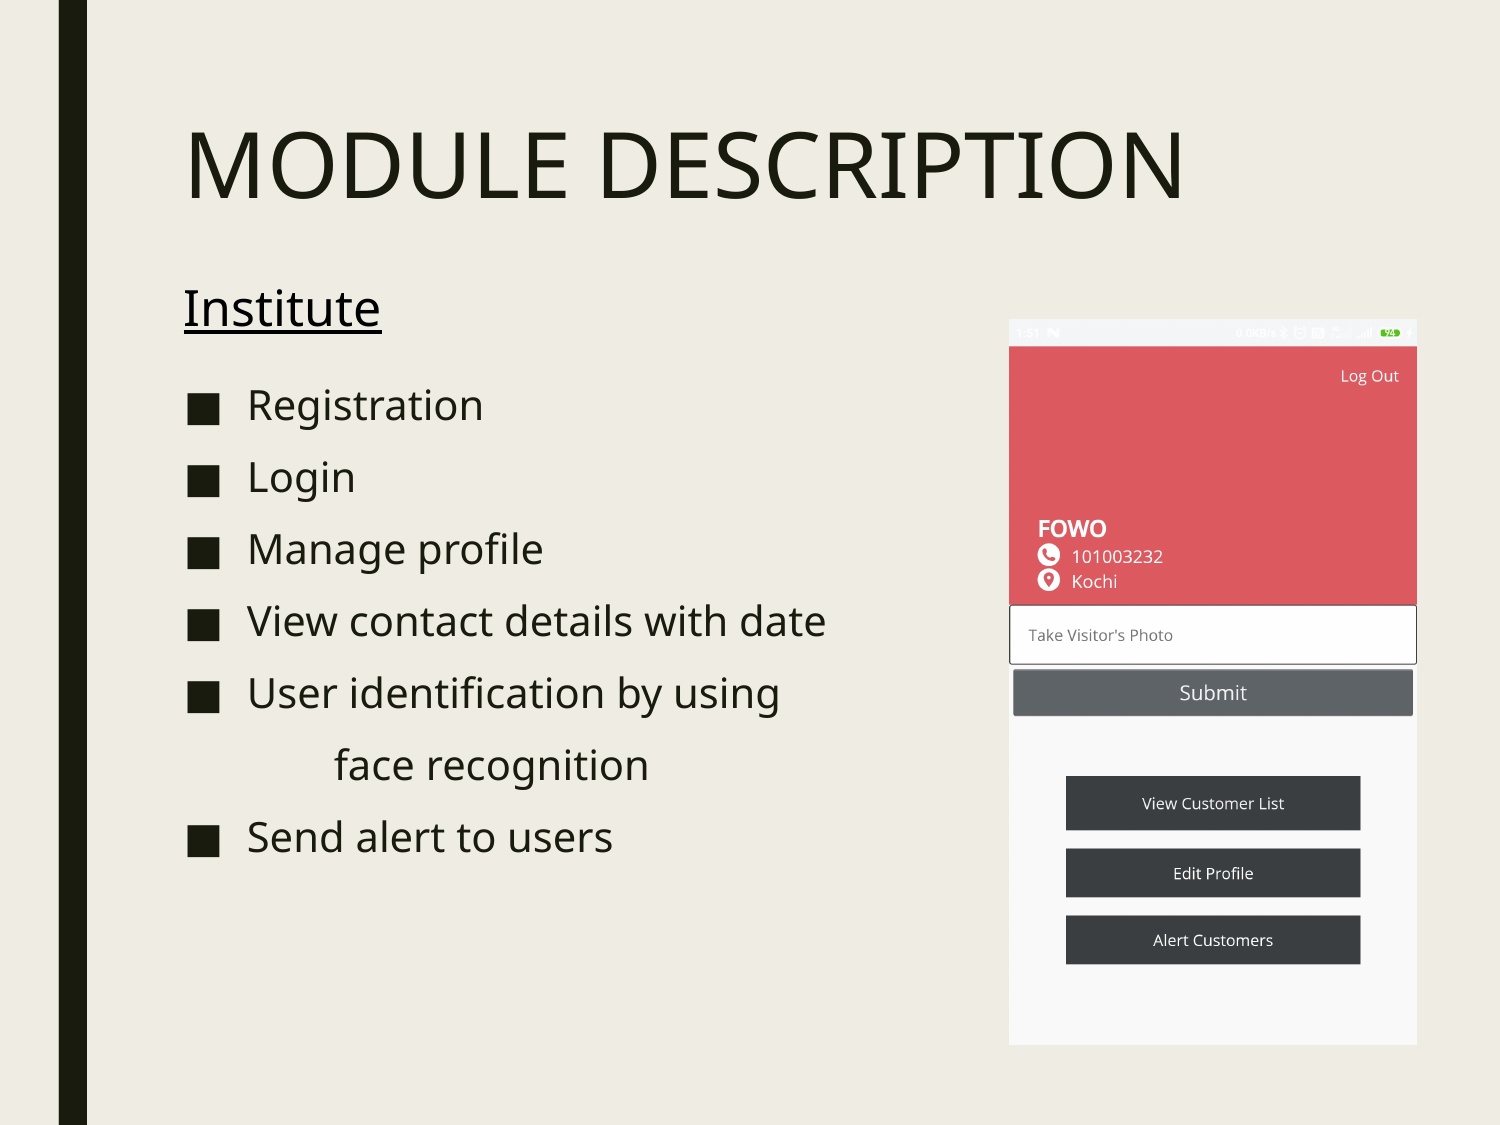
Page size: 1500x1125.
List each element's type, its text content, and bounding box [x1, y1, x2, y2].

text_box Institute [168, 268, 685, 344]
list Registration Login Manage profile View contact details with date User identification by using face recognition Send alert to users [168, 375, 1008, 963]
title MODULE DESCRIPTION [168, 112, 1351, 357]
picture [1008, 319, 1417, 1045]
